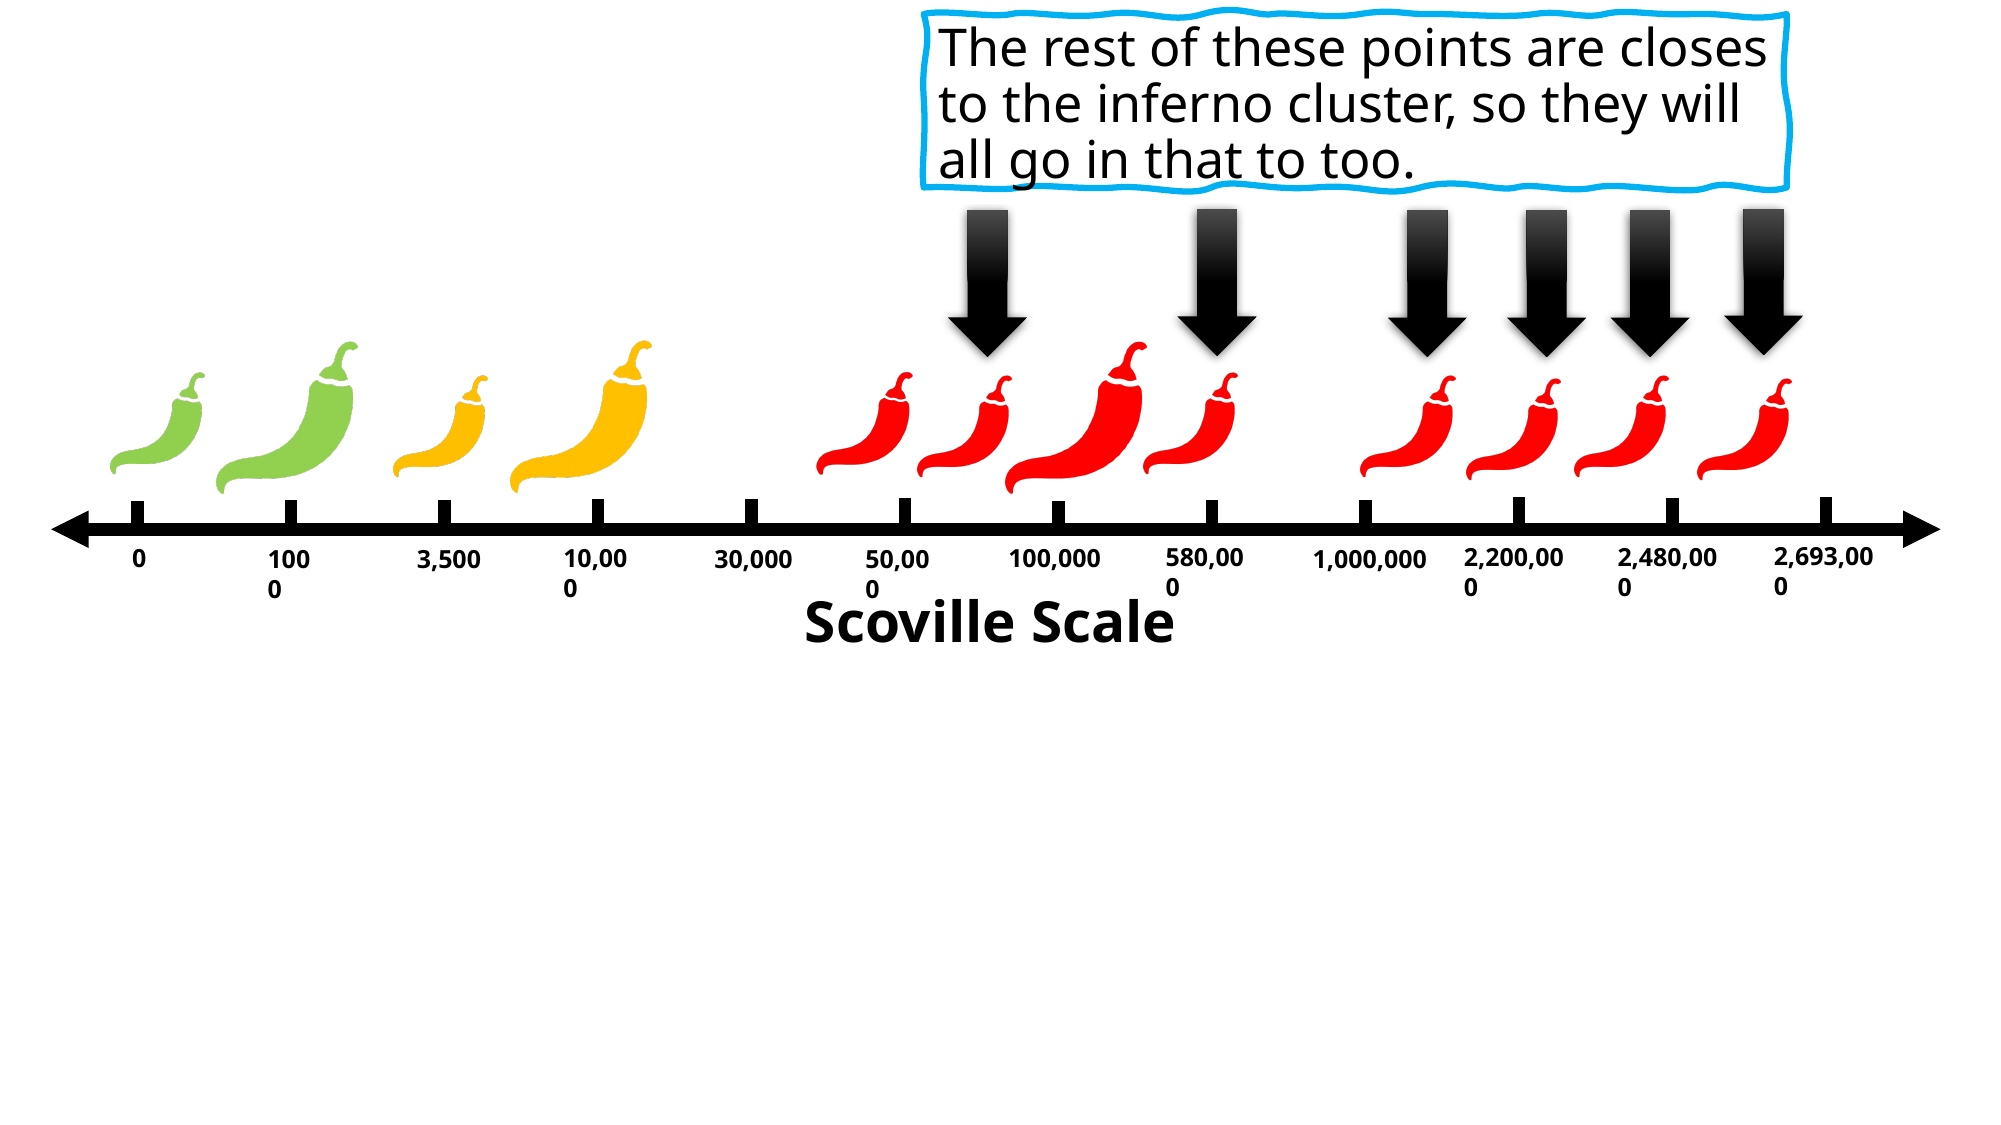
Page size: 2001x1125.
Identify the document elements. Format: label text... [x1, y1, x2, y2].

picture [1348, 367, 1682, 489]
text_box [1610, 210, 1690, 358]
picture [380, 328, 671, 496]
text_box [1177, 209, 1257, 357]
picture [805, 328, 1250, 496]
text_box [1723, 208, 1804, 356]
picture [98, 328, 377, 496]
text_box [1507, 210, 1587, 358]
picture [1684, 369, 1804, 489]
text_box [50, 496, 1942, 664]
text_box [947, 210, 1028, 357]
text_box [1387, 210, 1468, 358]
text_box The rest of these points are closes to the inferno cluster, so they will all go in that to too. [920, 9, 1790, 192]
